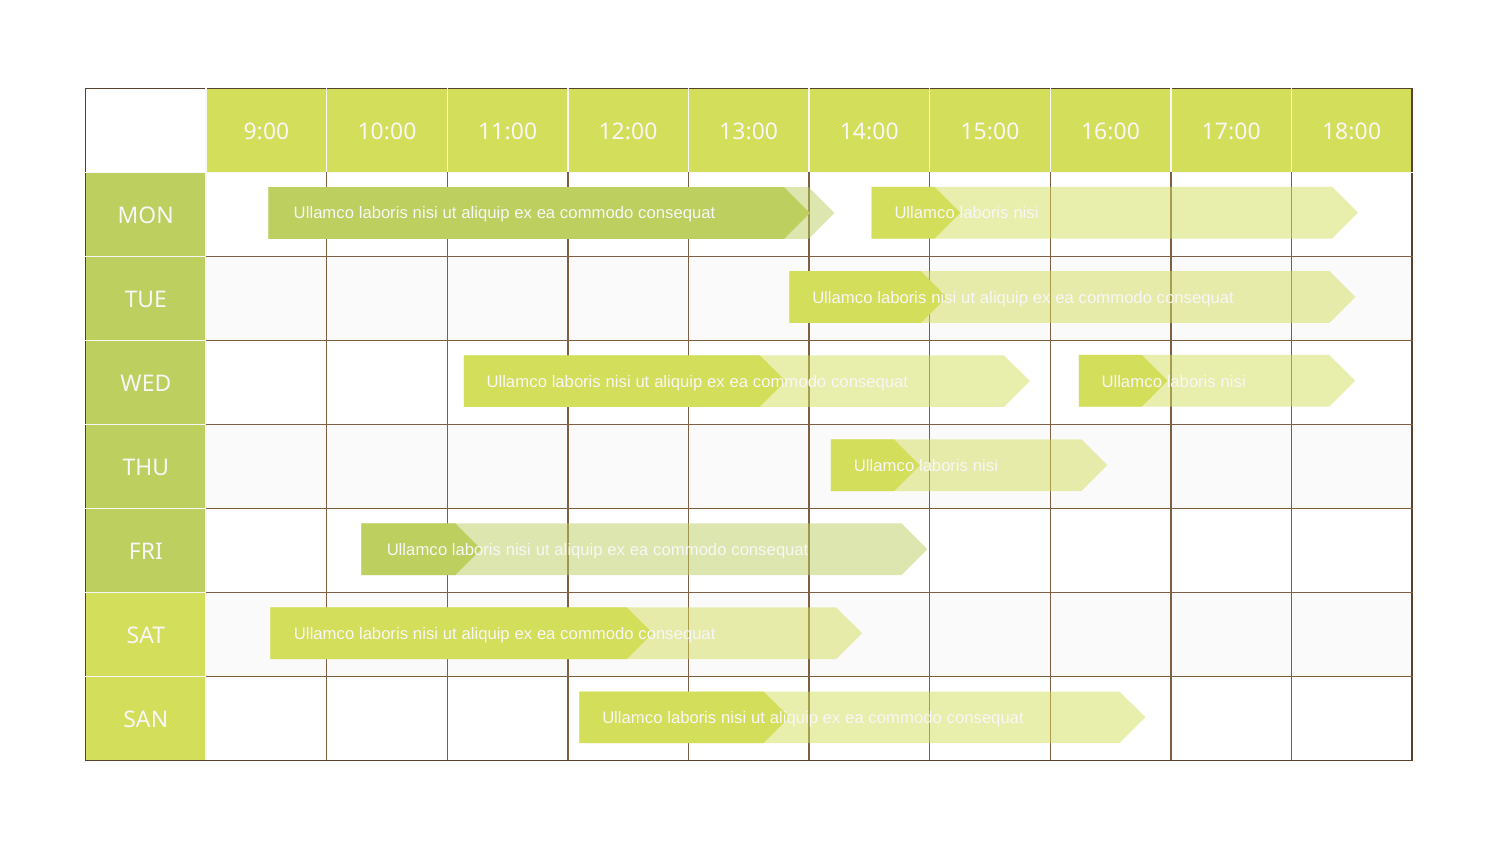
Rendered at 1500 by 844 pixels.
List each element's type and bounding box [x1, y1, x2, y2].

table_cell [569, 677, 688, 760]
text_box [579, 691, 1146, 744]
table_cell [810, 425, 929, 508]
table_header [327, 89, 447, 172]
table_cell [1172, 341, 1291, 354]
table_cell [448, 660, 567, 676]
table_cell [86, 593, 205, 676]
table_header [569, 89, 688, 172]
text_box [270, 607, 863, 660]
table_cell [569, 240, 688, 256]
table_cell [1292, 593, 1411, 676]
table_header [1172, 89, 1291, 172]
table_cell [86, 677, 205, 760]
table_cell [207, 425, 326, 508]
table_cell [569, 425, 688, 508]
table_cell [569, 408, 688, 424]
table_cell [569, 509, 688, 523]
table_cell [1051, 425, 1170, 508]
table_cell [86, 341, 205, 424]
table_cell [689, 240, 808, 256]
table_cell [689, 509, 808, 523]
table_header [689, 89, 808, 172]
table_cell [327, 341, 447, 424]
table_header [1292, 89, 1411, 172]
table_cell [86, 173, 205, 256]
table_cell [207, 257, 326, 340]
table_header [1051, 89, 1170, 172]
table_cell [448, 677, 567, 760]
table_cell [810, 324, 929, 340]
table_cell [327, 593, 447, 607]
table_cell [689, 744, 808, 760]
table_cell [930, 492, 1050, 508]
table_cell [1051, 341, 1170, 424]
text_box [463, 355, 1031, 408]
table_cell [569, 576, 688, 592]
table_cell [689, 257, 808, 340]
table_cell [448, 341, 567, 424]
table_cell [930, 324, 1050, 340]
table_cell [689, 576, 808, 592]
table_cell [569, 173, 688, 186]
table_cell [689, 425, 808, 508]
table_cell [1172, 593, 1291, 676]
table_cell [810, 173, 929, 256]
text_box [268, 186, 835, 240]
table_cell [1172, 173, 1291, 186]
table_cell [86, 257, 205, 340]
table_cell [569, 257, 688, 340]
table_cell [1172, 677, 1291, 760]
table_cell [448, 173, 567, 186]
table_cell [569, 341, 688, 355]
table_cell [810, 744, 929, 760]
table_cell [1172, 509, 1291, 592]
table_cell [1051, 509, 1170, 592]
table_cell [810, 593, 929, 676]
table_cell [1292, 257, 1411, 340]
table_header [448, 89, 567, 172]
table_cell [810, 509, 929, 592]
table_cell [689, 660, 808, 676]
table_header [207, 89, 326, 172]
table_cell [448, 509, 567, 523]
table_cell [1172, 324, 1291, 340]
table_cell [569, 593, 688, 607]
table_cell [930, 509, 1050, 592]
table_cell [207, 173, 326, 256]
table_cell [689, 593, 808, 607]
table_cell [327, 257, 447, 340]
table_cell [930, 257, 1050, 270]
table_cell [1172, 239, 1291, 256]
table_cell [327, 677, 447, 760]
table_cell [448, 593, 567, 607]
table_cell [810, 677, 929, 691]
table_cell [930, 173, 1050, 186]
table_cell [689, 341, 808, 355]
table_cell [1292, 509, 1411, 592]
table_cell [1051, 239, 1170, 256]
table_cell [327, 660, 447, 676]
table_cell [1051, 324, 1170, 340]
table_cell [207, 509, 326, 592]
table_cell [930, 593, 1050, 676]
table_cell [1172, 257, 1291, 270]
table_cell [86, 509, 205, 592]
table_cell [810, 257, 929, 270]
text_box [871, 186, 1359, 239]
table_cell [86, 425, 205, 508]
table_cell [327, 509, 447, 592]
table_header [930, 89, 1050, 172]
table_cell [930, 341, 1050, 424]
table_cell [448, 576, 567, 592]
text_box [830, 439, 1108, 492]
table_cell [327, 425, 447, 508]
text_box [1078, 354, 1356, 407]
table_cell [1051, 593, 1170, 676]
table_header [810, 89, 929, 172]
table_cell [930, 677, 1050, 691]
text_box [789, 270, 1356, 324]
table_cell [207, 341, 326, 424]
table_cell [1051, 257, 1170, 270]
table_cell [1172, 425, 1291, 508]
table_cell [810, 408, 929, 424]
text_box [361, 523, 928, 576]
table_cell [1292, 173, 1411, 256]
table_cell [689, 677, 808, 691]
table_cell [207, 593, 326, 676]
table_cell [810, 341, 929, 355]
table_cell [569, 660, 688, 676]
table_cell [1292, 425, 1411, 508]
table_cell [448, 240, 567, 256]
table_cell [327, 173, 447, 186]
table_cell [930, 425, 1050, 439]
table_cell [448, 257, 567, 340]
table_cell [930, 744, 1050, 760]
table_cell [1292, 677, 1411, 760]
table_cell [1051, 677, 1170, 760]
table_cell [689, 408, 808, 424]
table_cell [689, 173, 808, 186]
table_cell [1051, 173, 1170, 186]
table_cell [327, 240, 447, 256]
table_cell [1292, 341, 1411, 424]
table_cell [1172, 407, 1291, 424]
table_header [86, 89, 205, 172]
table_cell [207, 677, 326, 760]
table_cell [448, 425, 567, 508]
table_cell [930, 239, 1050, 256]
